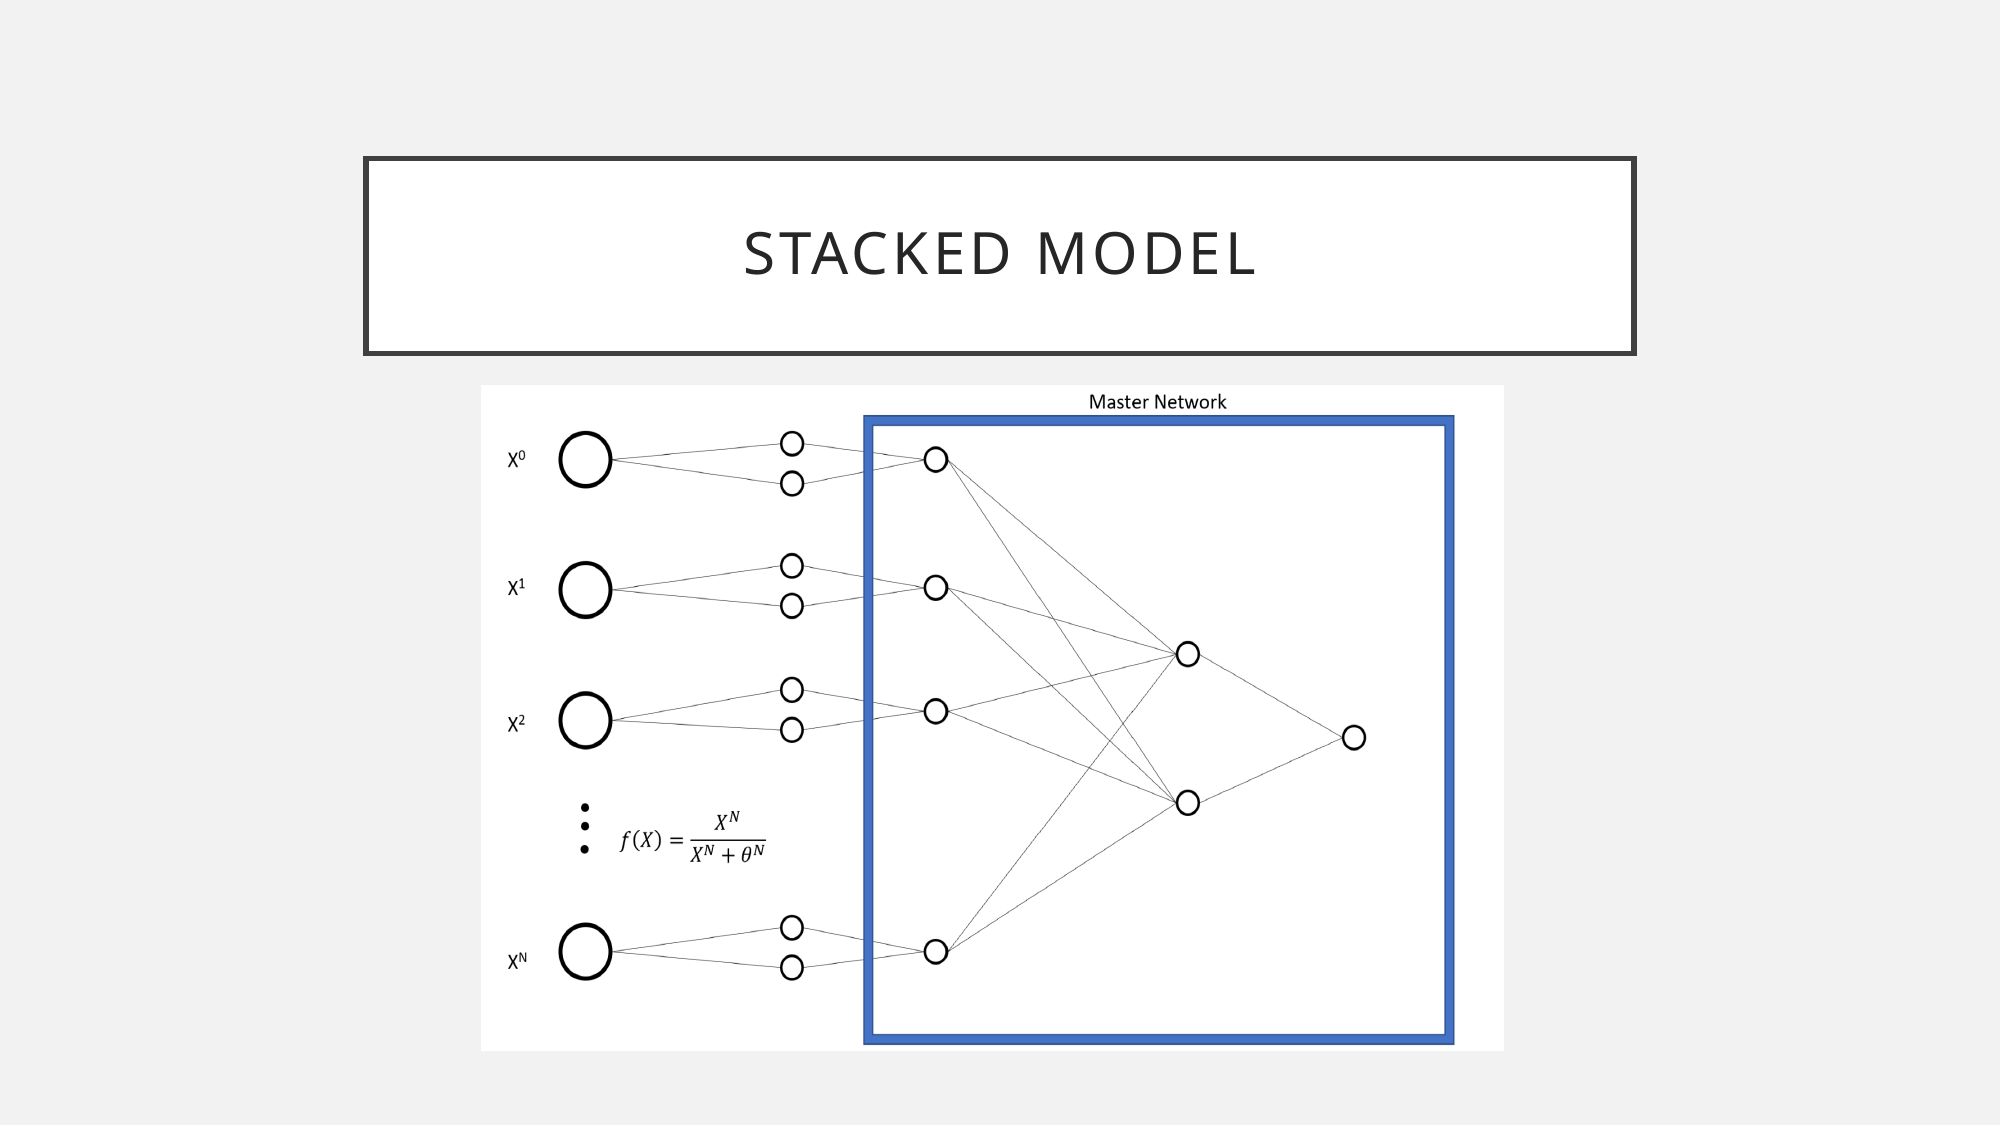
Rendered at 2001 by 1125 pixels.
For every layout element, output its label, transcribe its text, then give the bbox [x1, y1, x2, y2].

picture [481, 385, 1504, 1051]
title Stacked Model [363, 156, 1637, 356]
